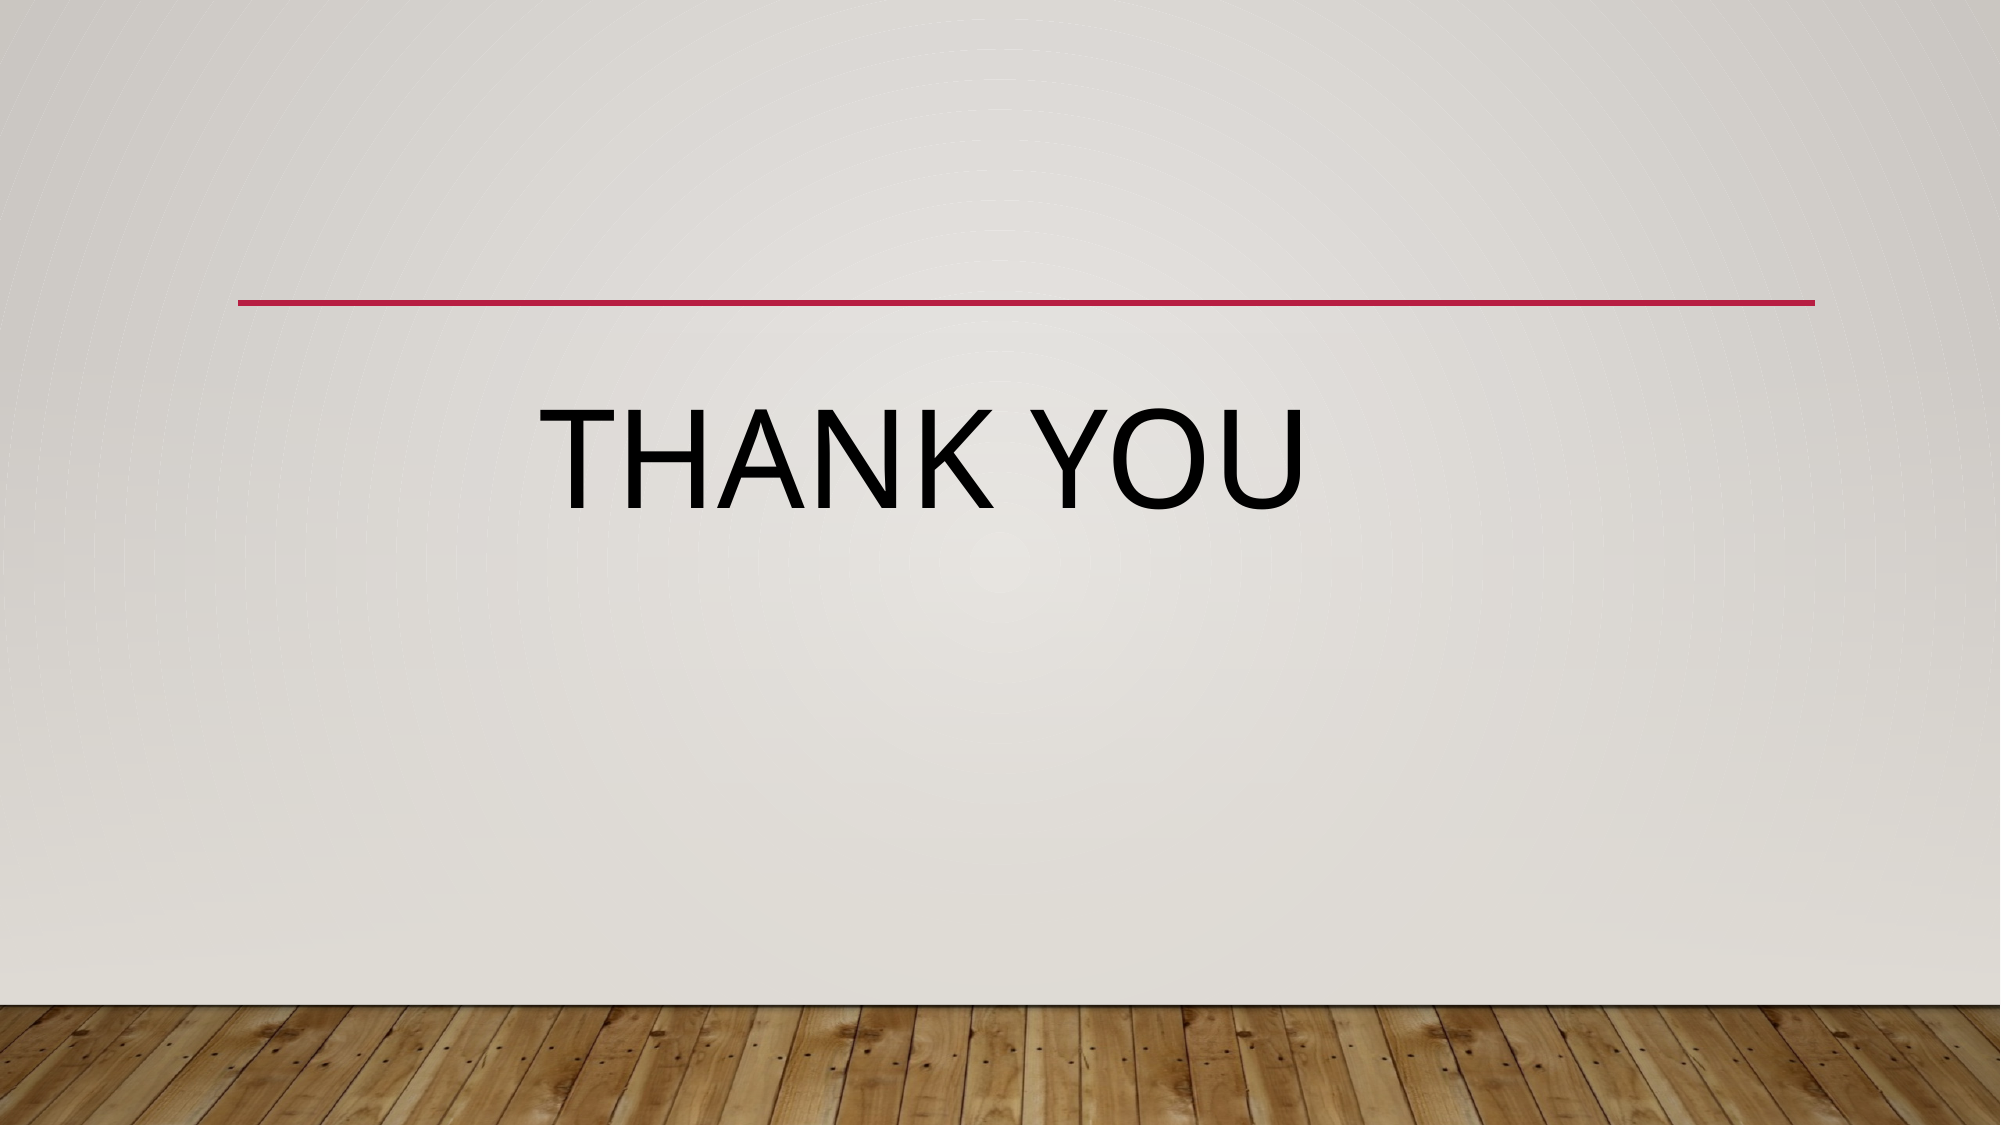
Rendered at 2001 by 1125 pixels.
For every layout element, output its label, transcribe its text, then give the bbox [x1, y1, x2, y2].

list THANK YOU [238, 330, 1814, 897]
picture [0, 1005, 2000, 1125]
